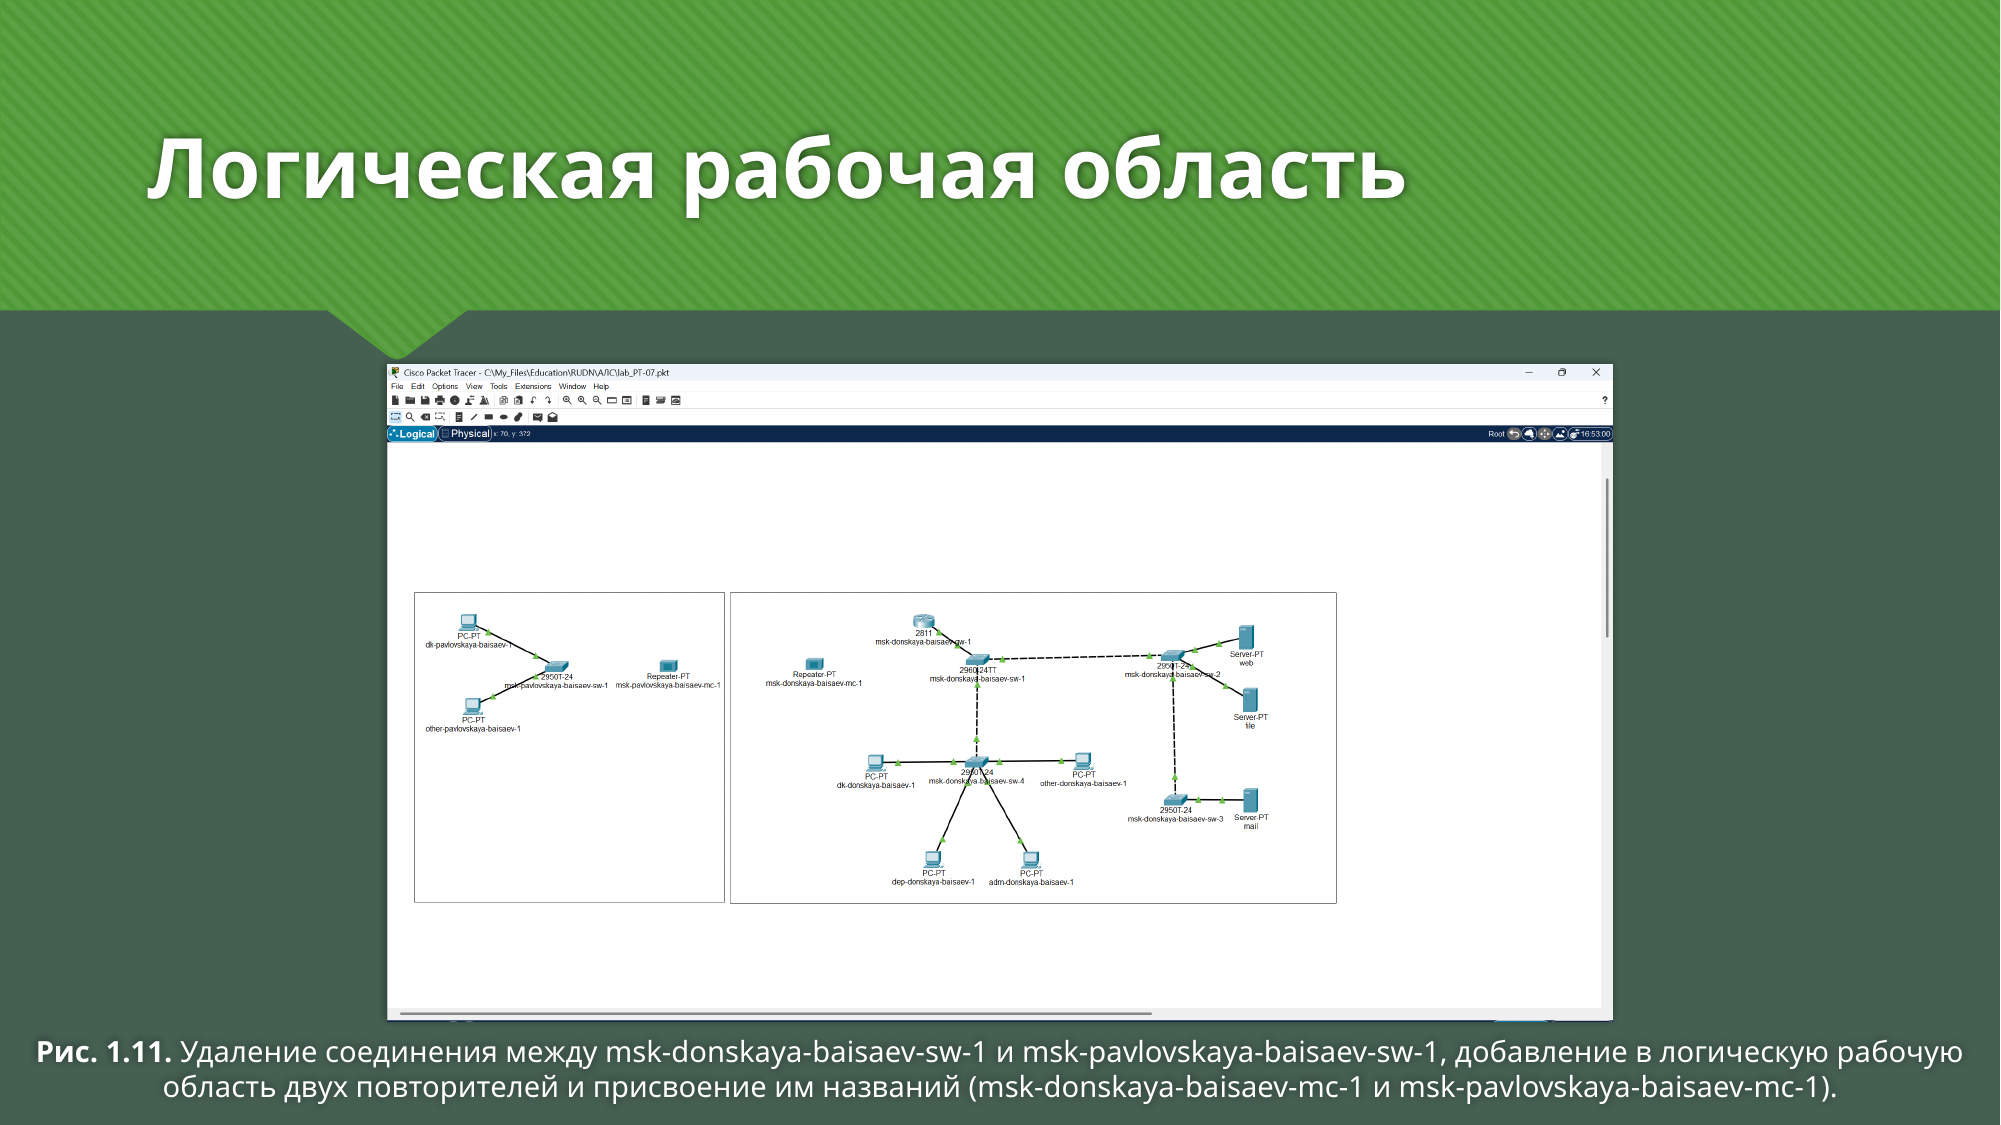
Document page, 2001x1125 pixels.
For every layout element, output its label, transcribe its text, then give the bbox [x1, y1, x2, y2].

title Логическая рабочая область [132, 103, 1868, 223]
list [386, 364, 1613, 1022]
text_box Рис. 1.11. Удаление соединения между msk-donskaya-baisaev-sw-1 и msk-pavlovskaya-baisaev-sw-1, добавление в логическую рабочую область двух повторителей и присвоение им названий (msk-donskaya-baisaev-mc-1 и msk-pavlovskaya-baisaev-mc-1). [0, 1021, 2000, 1116]
